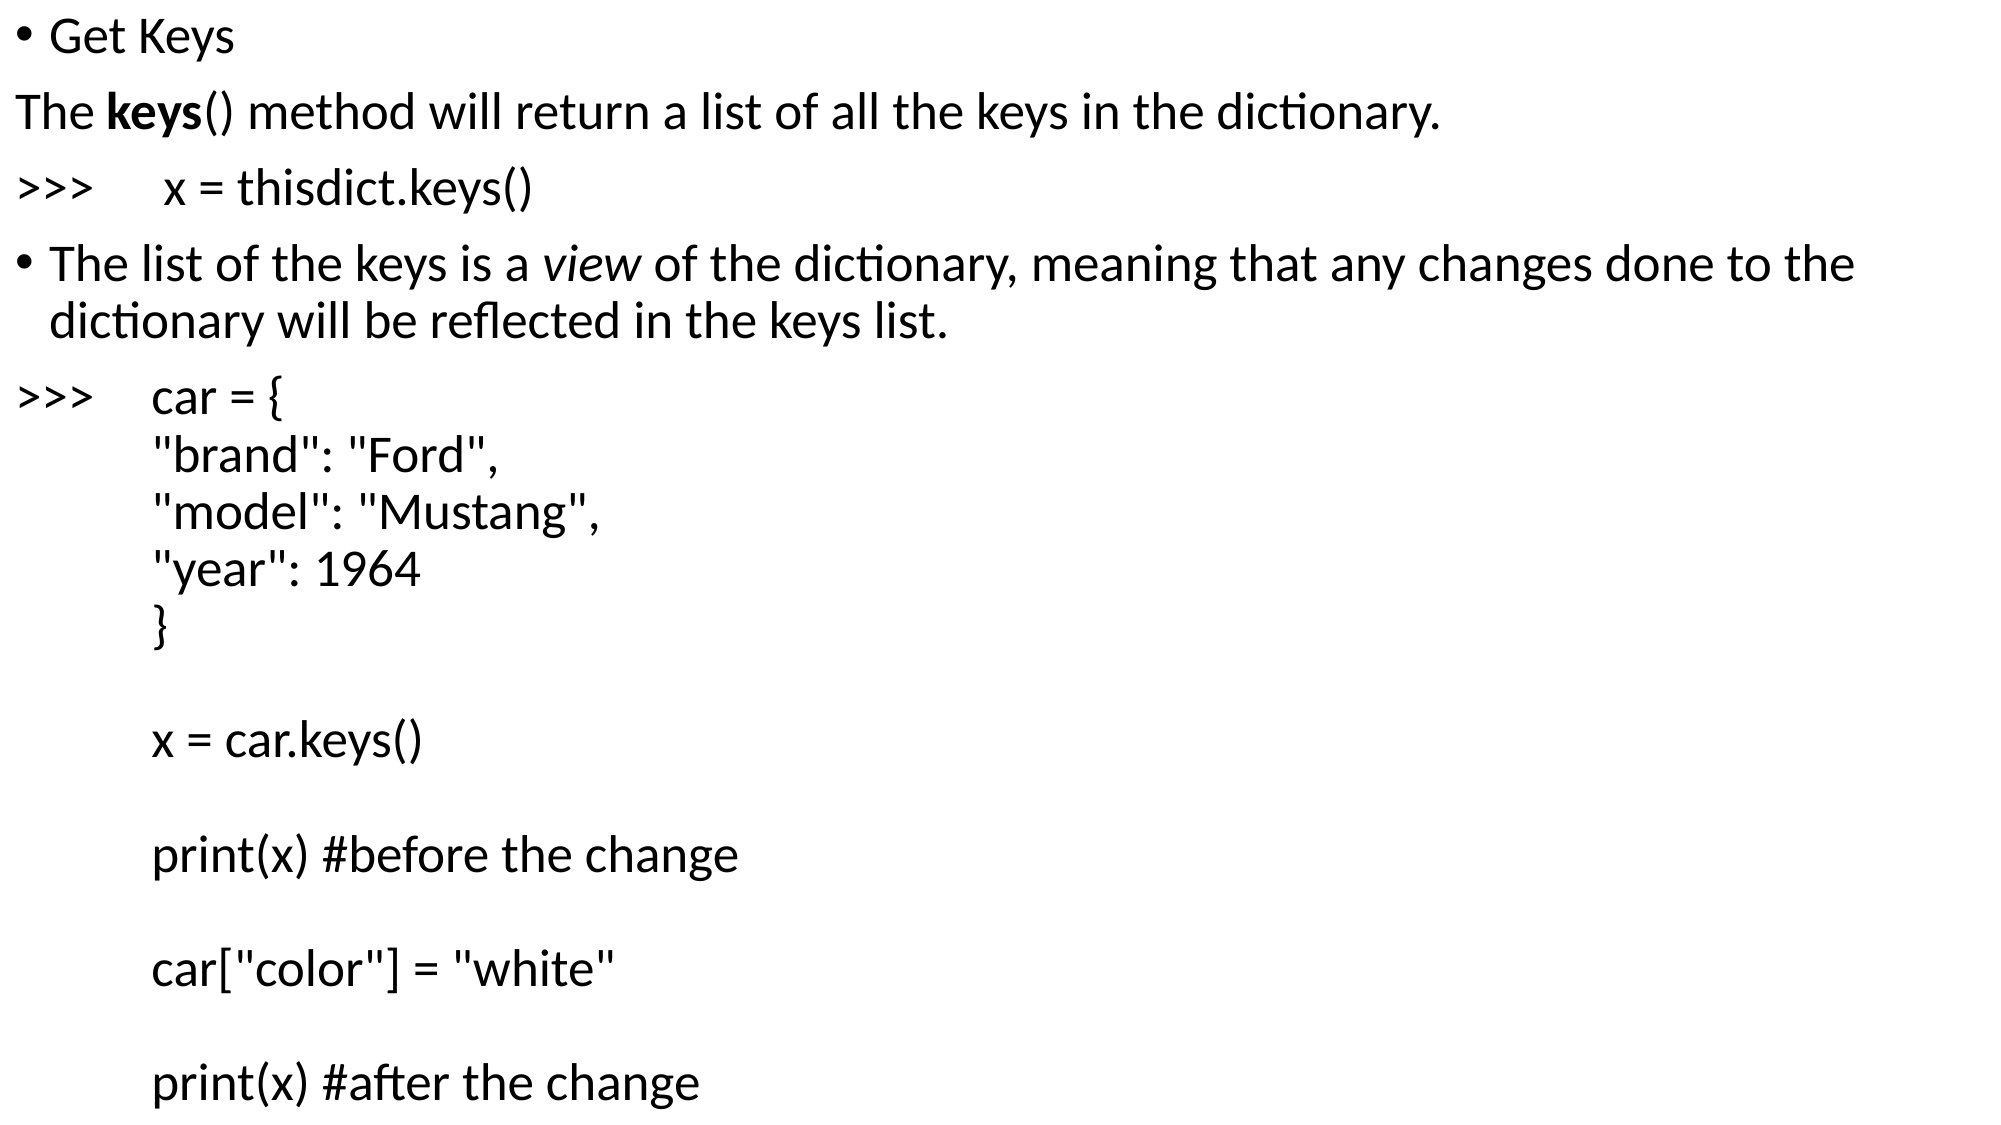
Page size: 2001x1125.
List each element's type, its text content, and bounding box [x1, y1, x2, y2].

list Get Keys The keys() method will return a list of all the keys in the dictionary. >>> x = thisdict.keys() The list of the keys is a view of the dictionary, meaning that any changes done to the dictionary will be reflected in the keys list. >>> car = { "brand": "Ford", "model": "Mustang", "year": 1964 } x = car.keys() print(x) #before the change car["color"] = "white" print(x) #after the change [0, 0, 2000, 1125]
